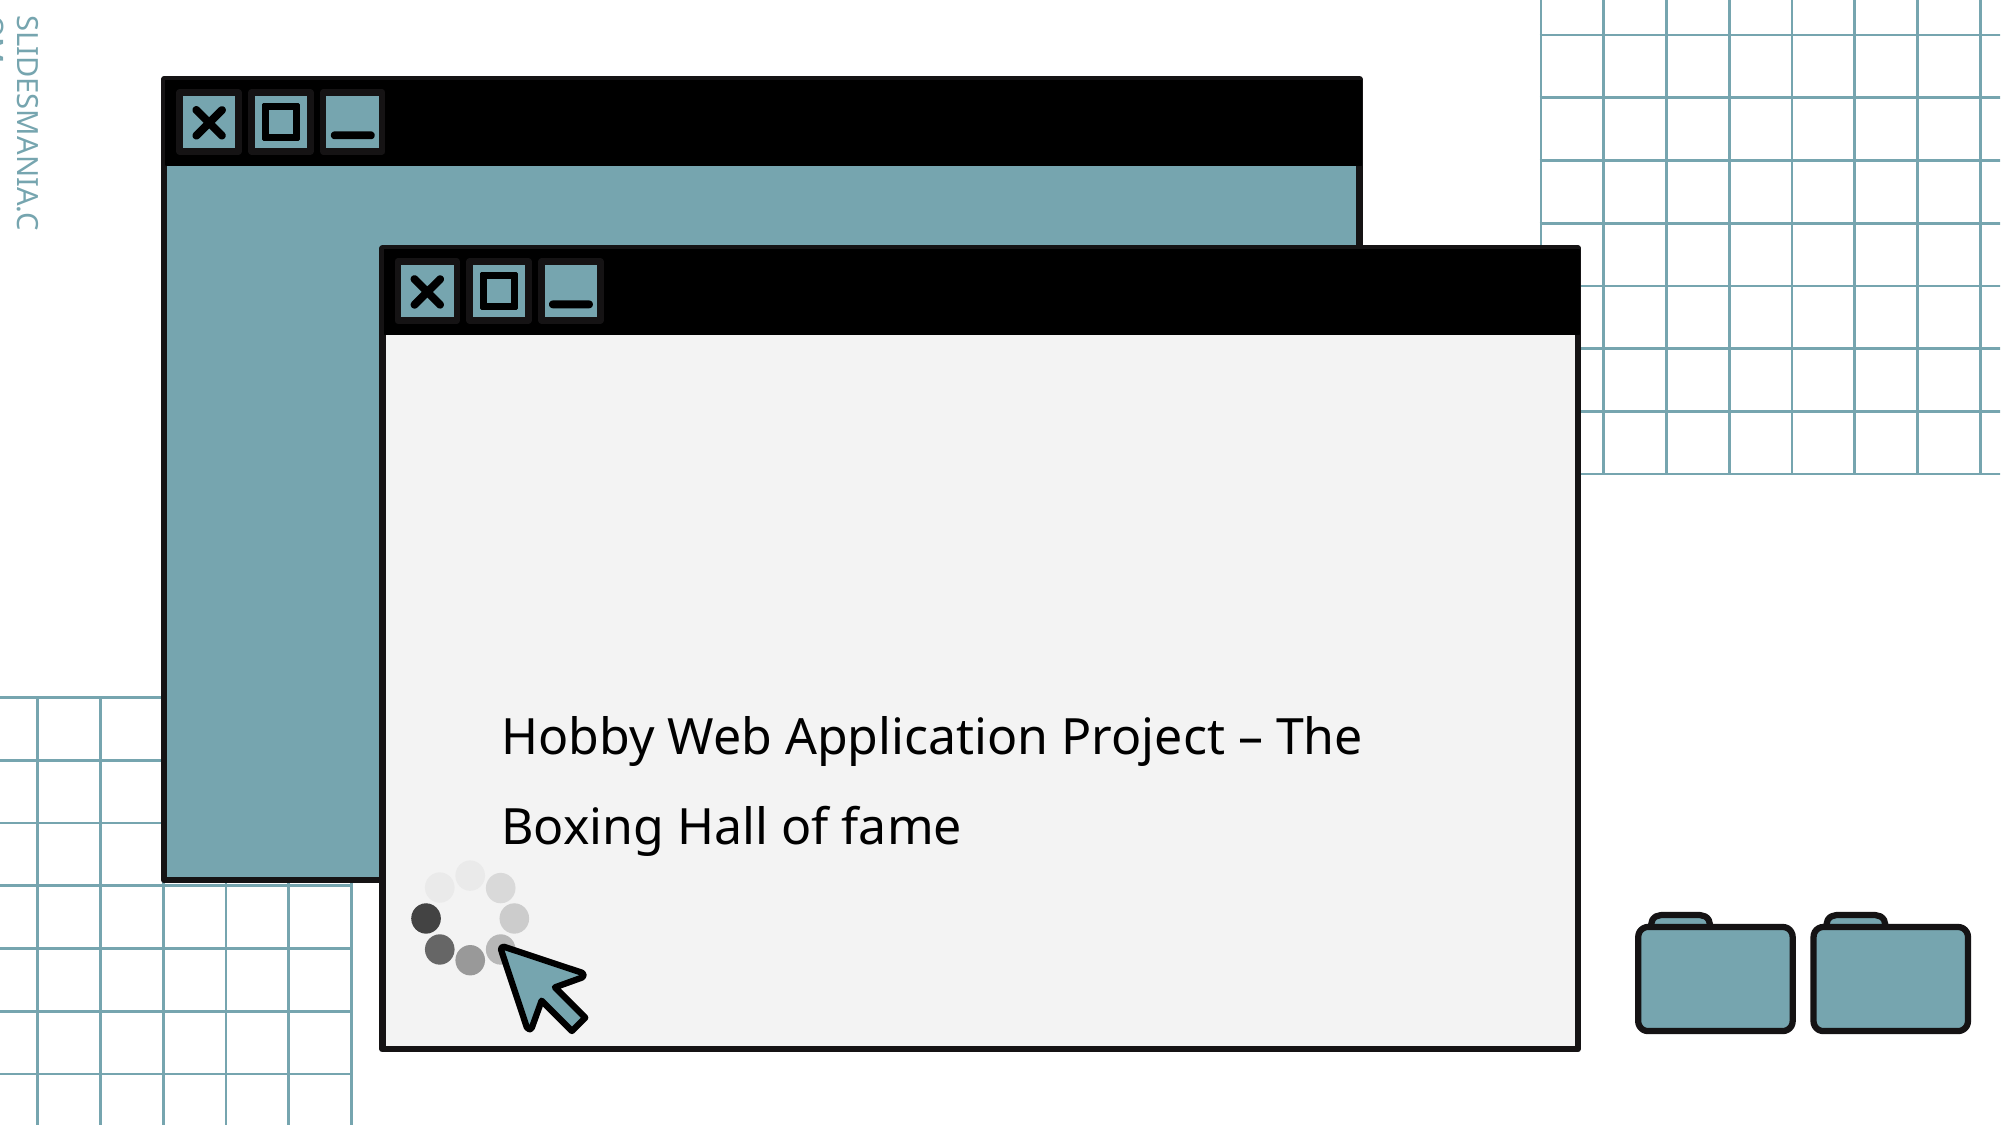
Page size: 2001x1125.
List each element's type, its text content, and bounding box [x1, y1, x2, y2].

title Hobby Web Application Project – The Boxing Hall of fame [481, 463, 1497, 875]
